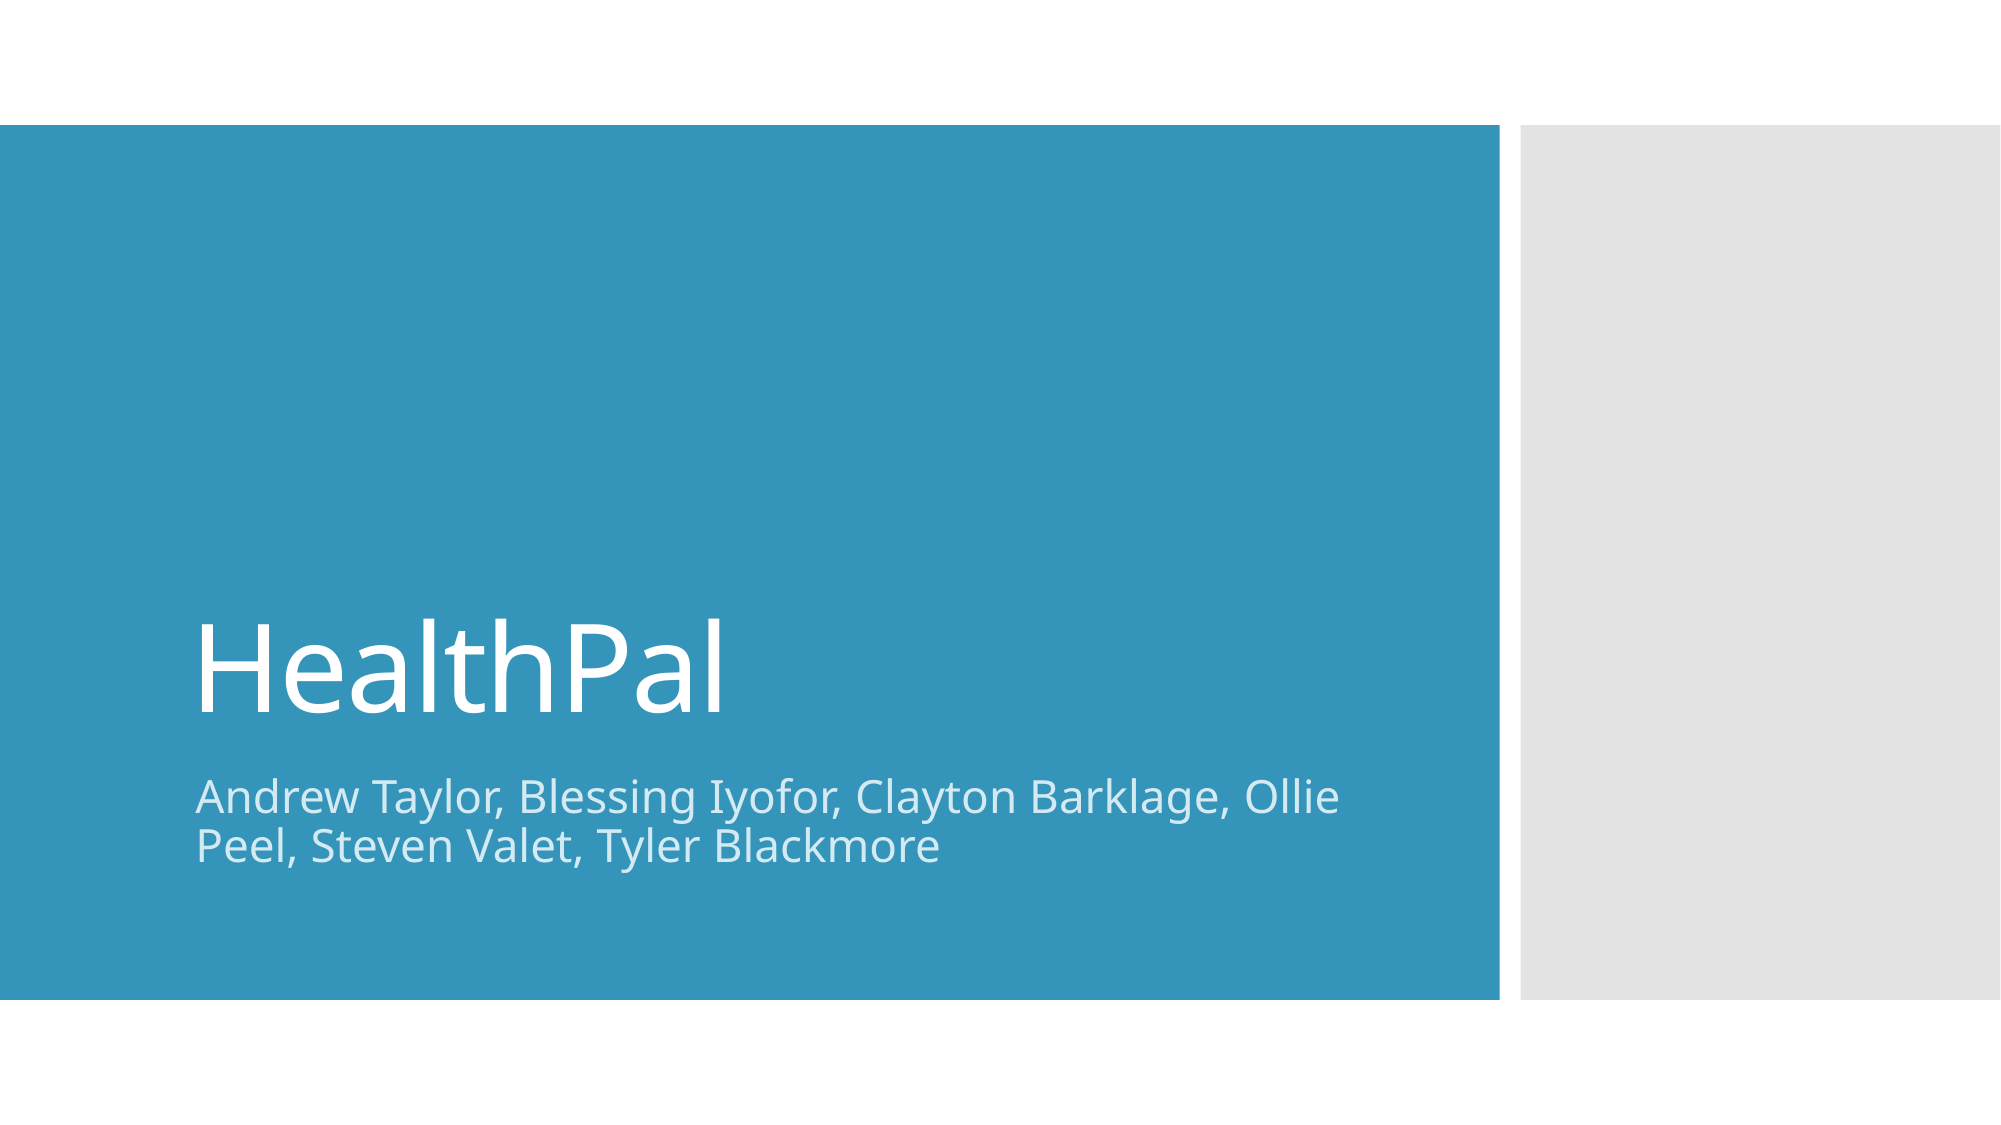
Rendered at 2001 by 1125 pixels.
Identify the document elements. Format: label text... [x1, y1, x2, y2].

title HealthPal [175, 213, 1376, 747]
subtitle Andrew Taylor, Blessing Iyofor, Clayton Barklage, Ollie Peel, Steven Valet, Tyler Blackmore [180, 766, 1381, 917]
